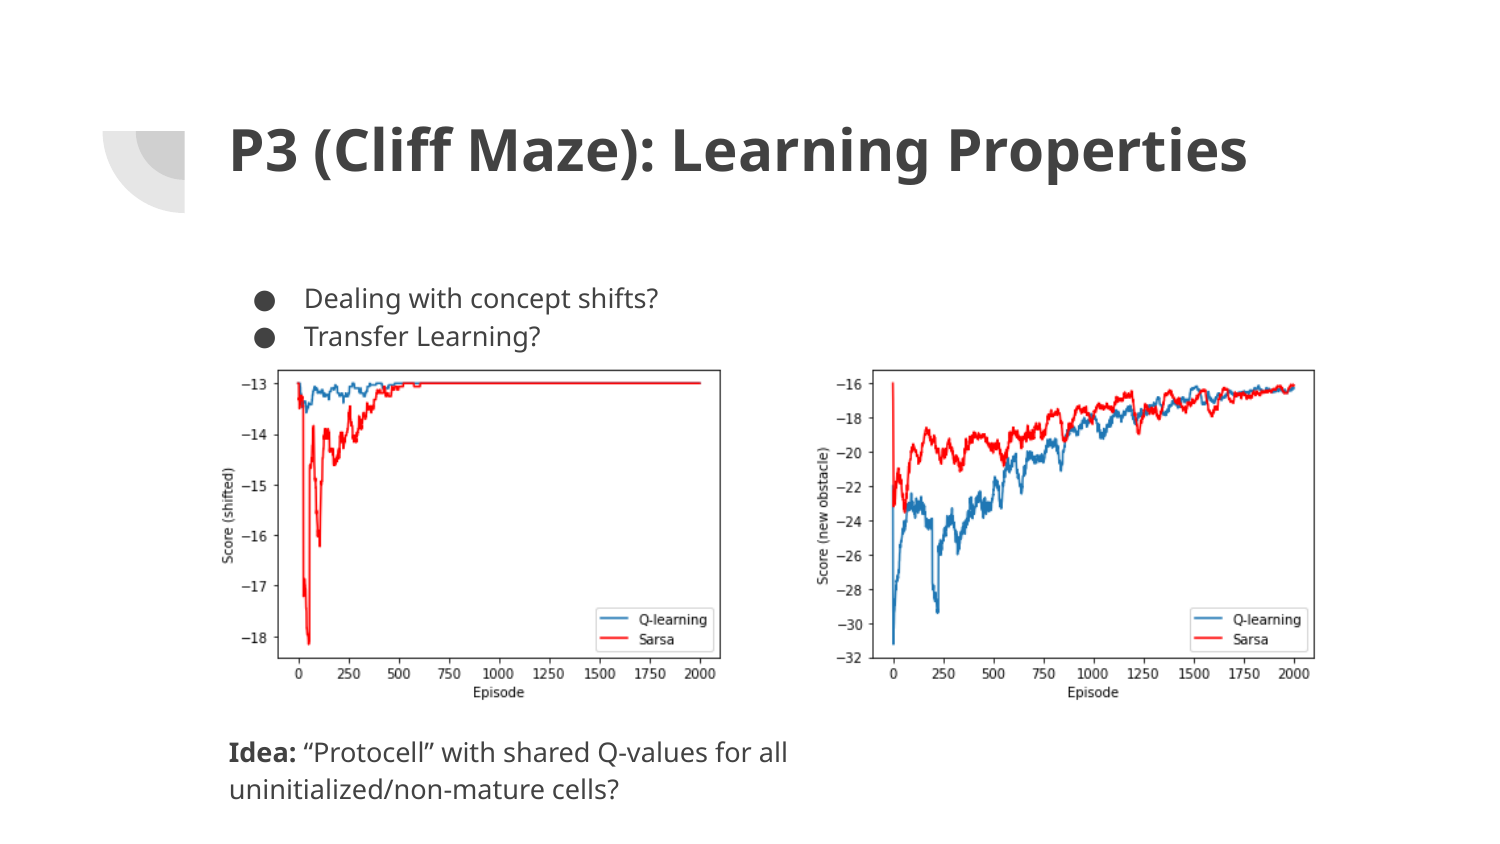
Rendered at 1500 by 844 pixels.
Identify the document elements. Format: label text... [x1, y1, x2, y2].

list Dealing with concept shifts? Transfer Learning? [213, 262, 1368, 808]
picture [213, 362, 729, 708]
title P3 (Cliff Maze): Learning Properties [213, 98, 1368, 262]
picture [807, 362, 1323, 708]
list Idea: “Protocell” with shared Q-values for all uninitialized/non-mature cells? [213, 715, 834, 844]
